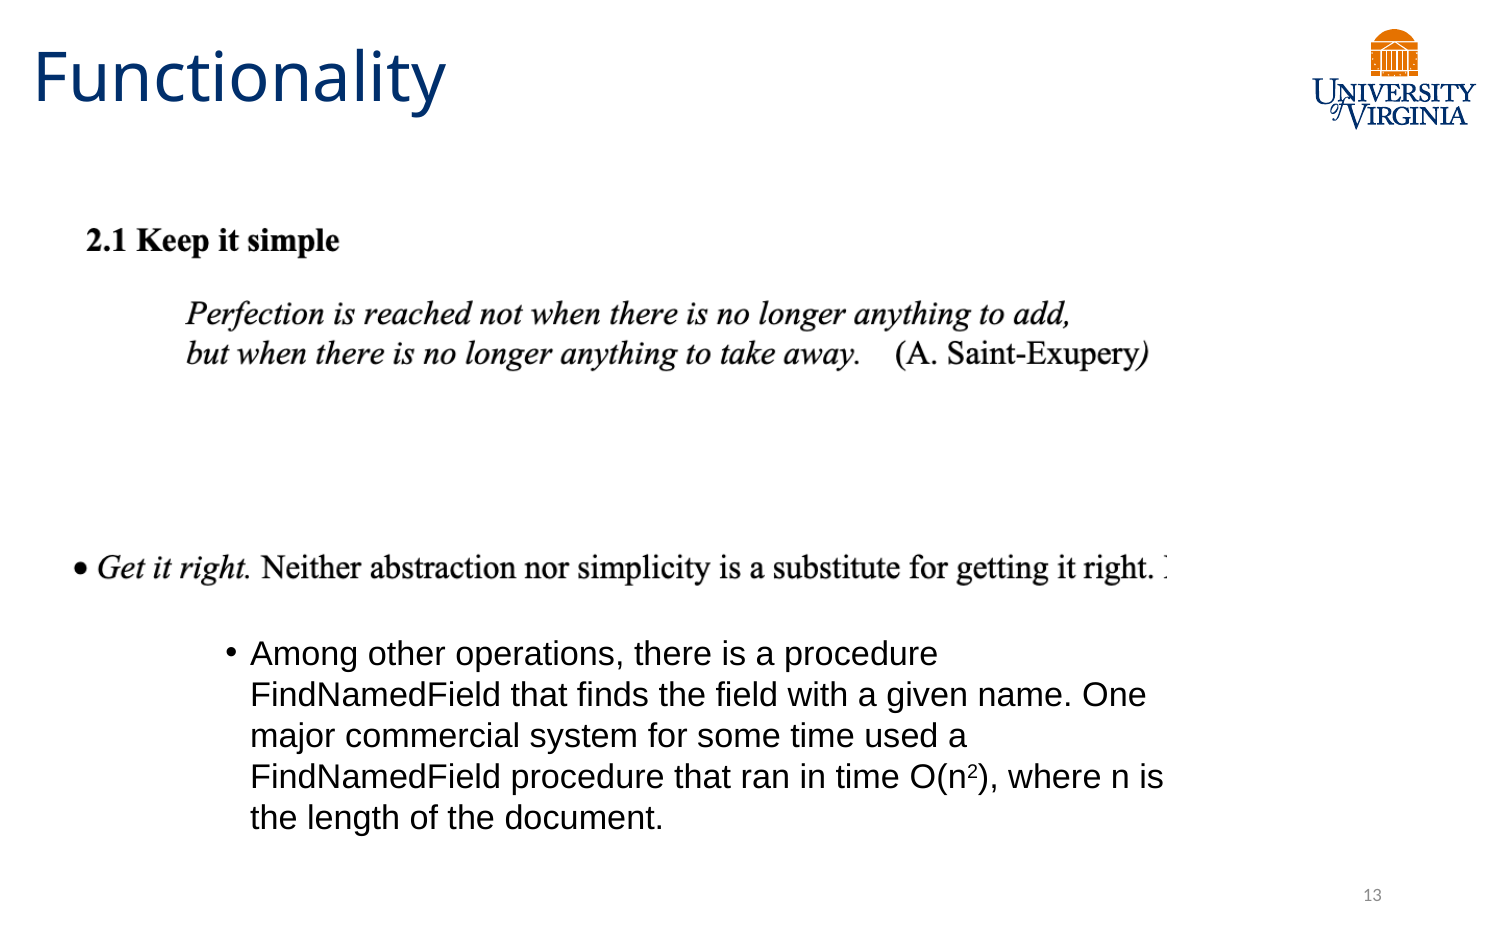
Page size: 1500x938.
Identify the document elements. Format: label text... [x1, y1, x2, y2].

title Functionality [17, 14, 1297, 145]
picture [11, 205, 1483, 389]
list Among other operations, there is a procedure FindNamedField that finds the field with a given name. One major commercial system for some time used a FindNamedField procedure that ran in time O(n2), where n is the length of the document. [210, 624, 1189, 845]
picture [52, 538, 1167, 591]
slide_number 13 [1059, 868, 1397, 919]
